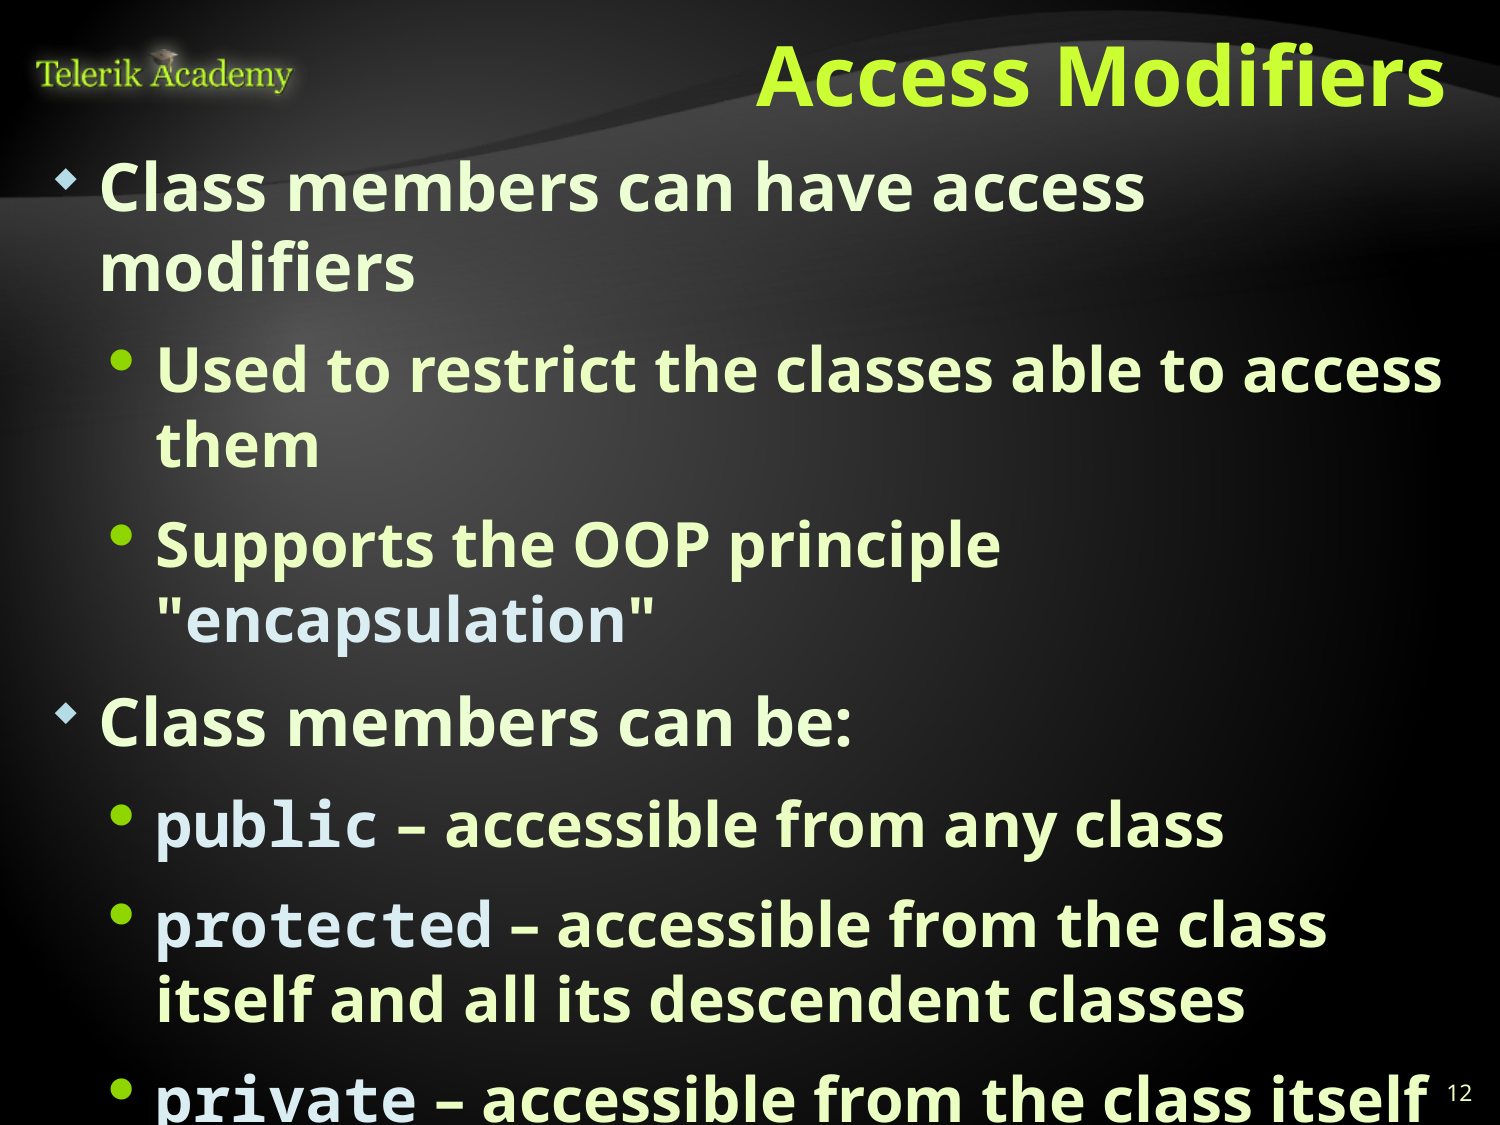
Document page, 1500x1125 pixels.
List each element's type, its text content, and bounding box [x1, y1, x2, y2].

picture [0, 0, 1500, 1125]
list Class members can have access modifiers Used to restrict the classes able to access them Supports the OOP principle "encapsulation" Class members can be: public – accessible from any class protected – accessible from the class itself and all its descendent classes private – accessible from the class itself only internal (default) – accessible from the current assembly, i.e. the current VS project [37, 137, 1463, 1075]
slide_number 12 [1412, 1074, 1488, 1113]
title Access Modifiers [300, 12, 1463, 137]
